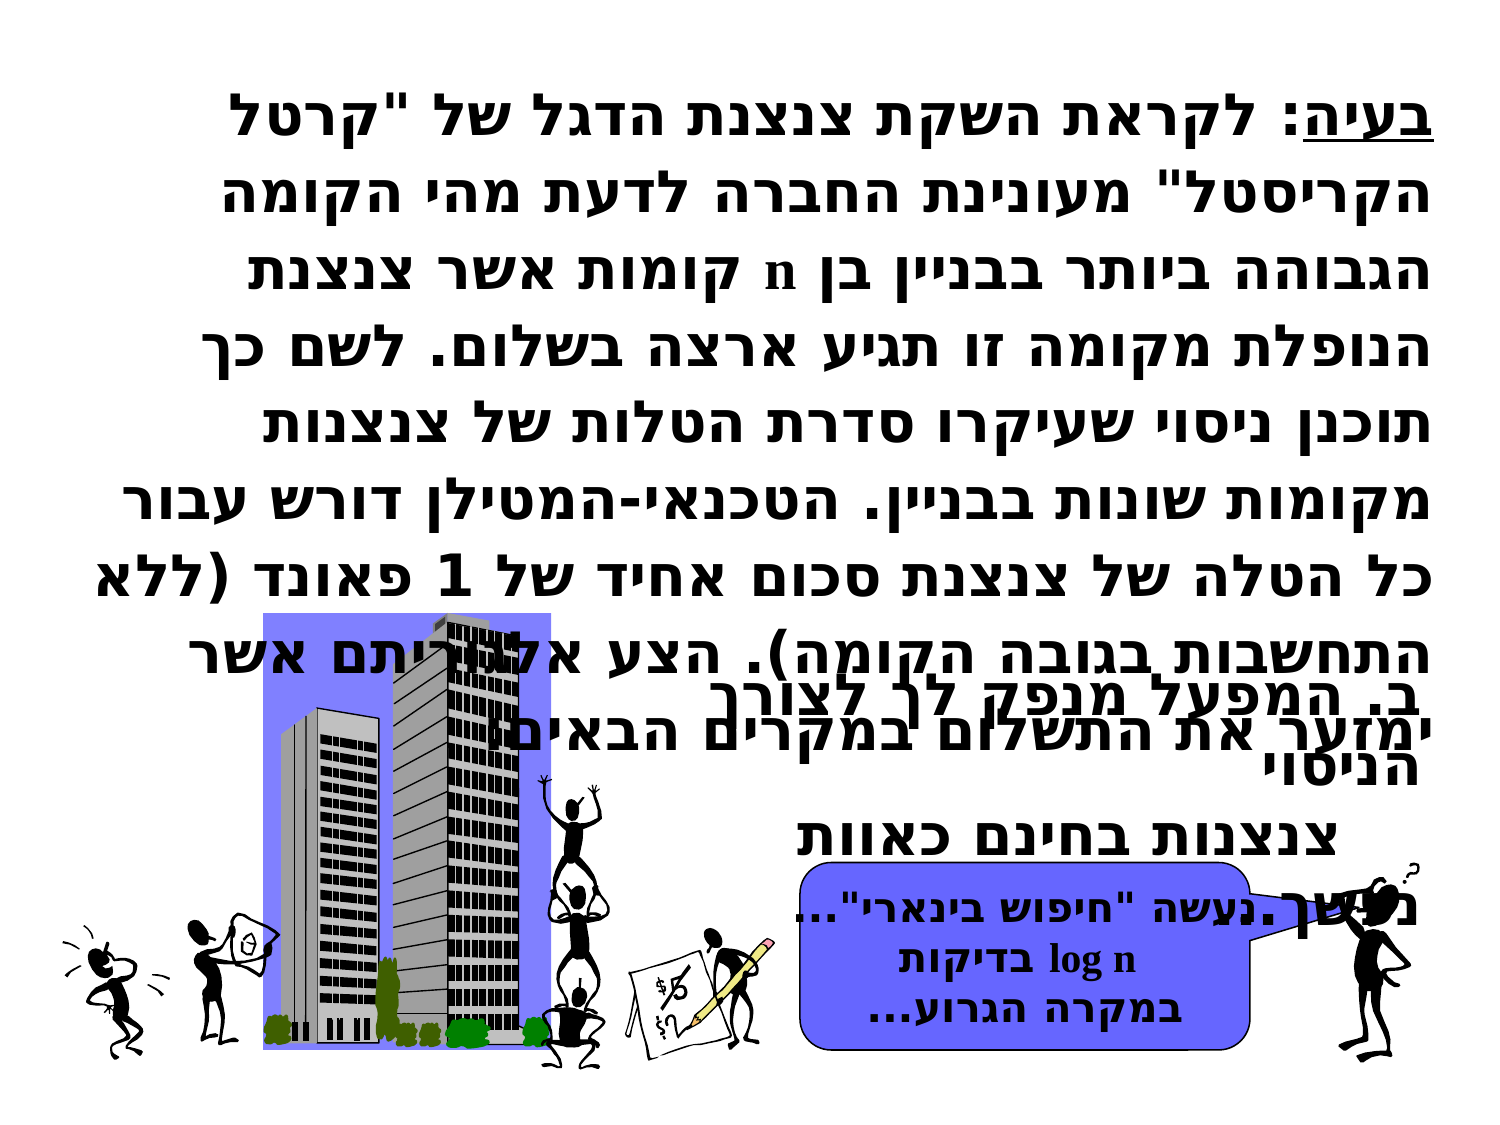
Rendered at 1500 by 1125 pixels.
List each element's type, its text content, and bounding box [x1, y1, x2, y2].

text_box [262, 612, 553, 1051]
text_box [187, 912, 281, 1046]
text_box בעיה: לקראת השקת צנצנת הדגל של "קרטל הקריסטל" מעונינת החברה לדעת מהי הקומה הגבוהה ביותר בבניין בן n קומות אשר צנצנת הנופלת מקומה זו תגיע ארצה בשלום. לשם כך תוכנן ניסוי שעיקרו סדרת הטלות של צנצנות מקומות שונות בבניין. הטכנאי-המטילן דורש עבור כל הטלה של צנצנת סכום אחיד של 1 פאונד (ללא התחשבות בגובה הקומה). הצע אלגוריתם אשר ימזער את התשלום במקרים הבאים: [62, 62, 1450, 770]
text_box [62, 924, 171, 1060]
text_box נעשה "חיפוש בינארי"... log n בדיקות במקרה הגרוע... [799, 945, 1250, 1051]
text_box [537, 774, 610, 1070]
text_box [624, 927, 776, 1061]
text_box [1337, 862, 1420, 1063]
text_box ב. המפעל מנפק לך לצורך הניסוי צנצנות בחינם כאוות נפשך... [687, 770, 1438, 945]
